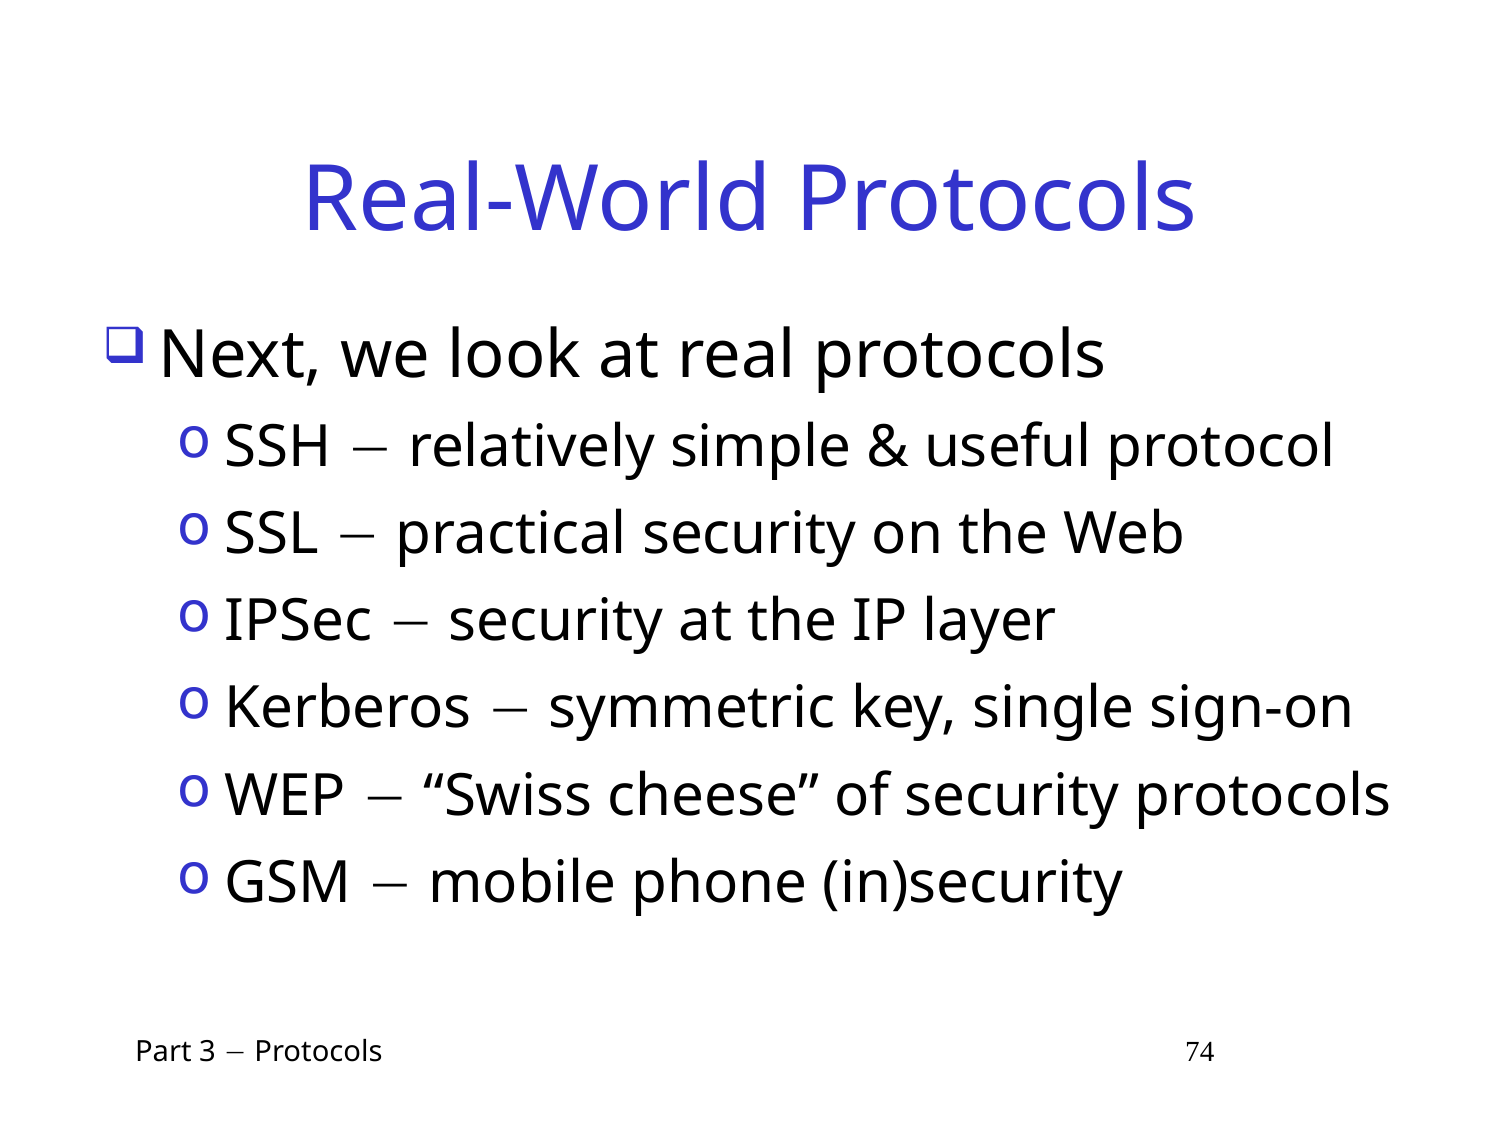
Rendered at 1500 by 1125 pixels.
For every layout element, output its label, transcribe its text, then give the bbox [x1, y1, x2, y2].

list Next, we look at real protocols SSH  relatively simple & useful protocol SSL  practical security on the Web IPSec  security at the IP layer Kerberos  symmetric key, single sign-on WEP  “Swiss cheese” of security protocols GSM  mobile phone (in)security [87, 312, 1463, 1013]
footer Part 3  Protocols 74 [112, 1024, 1401, 1101]
title Real-World Protocols [112, 99, 1388, 288]
